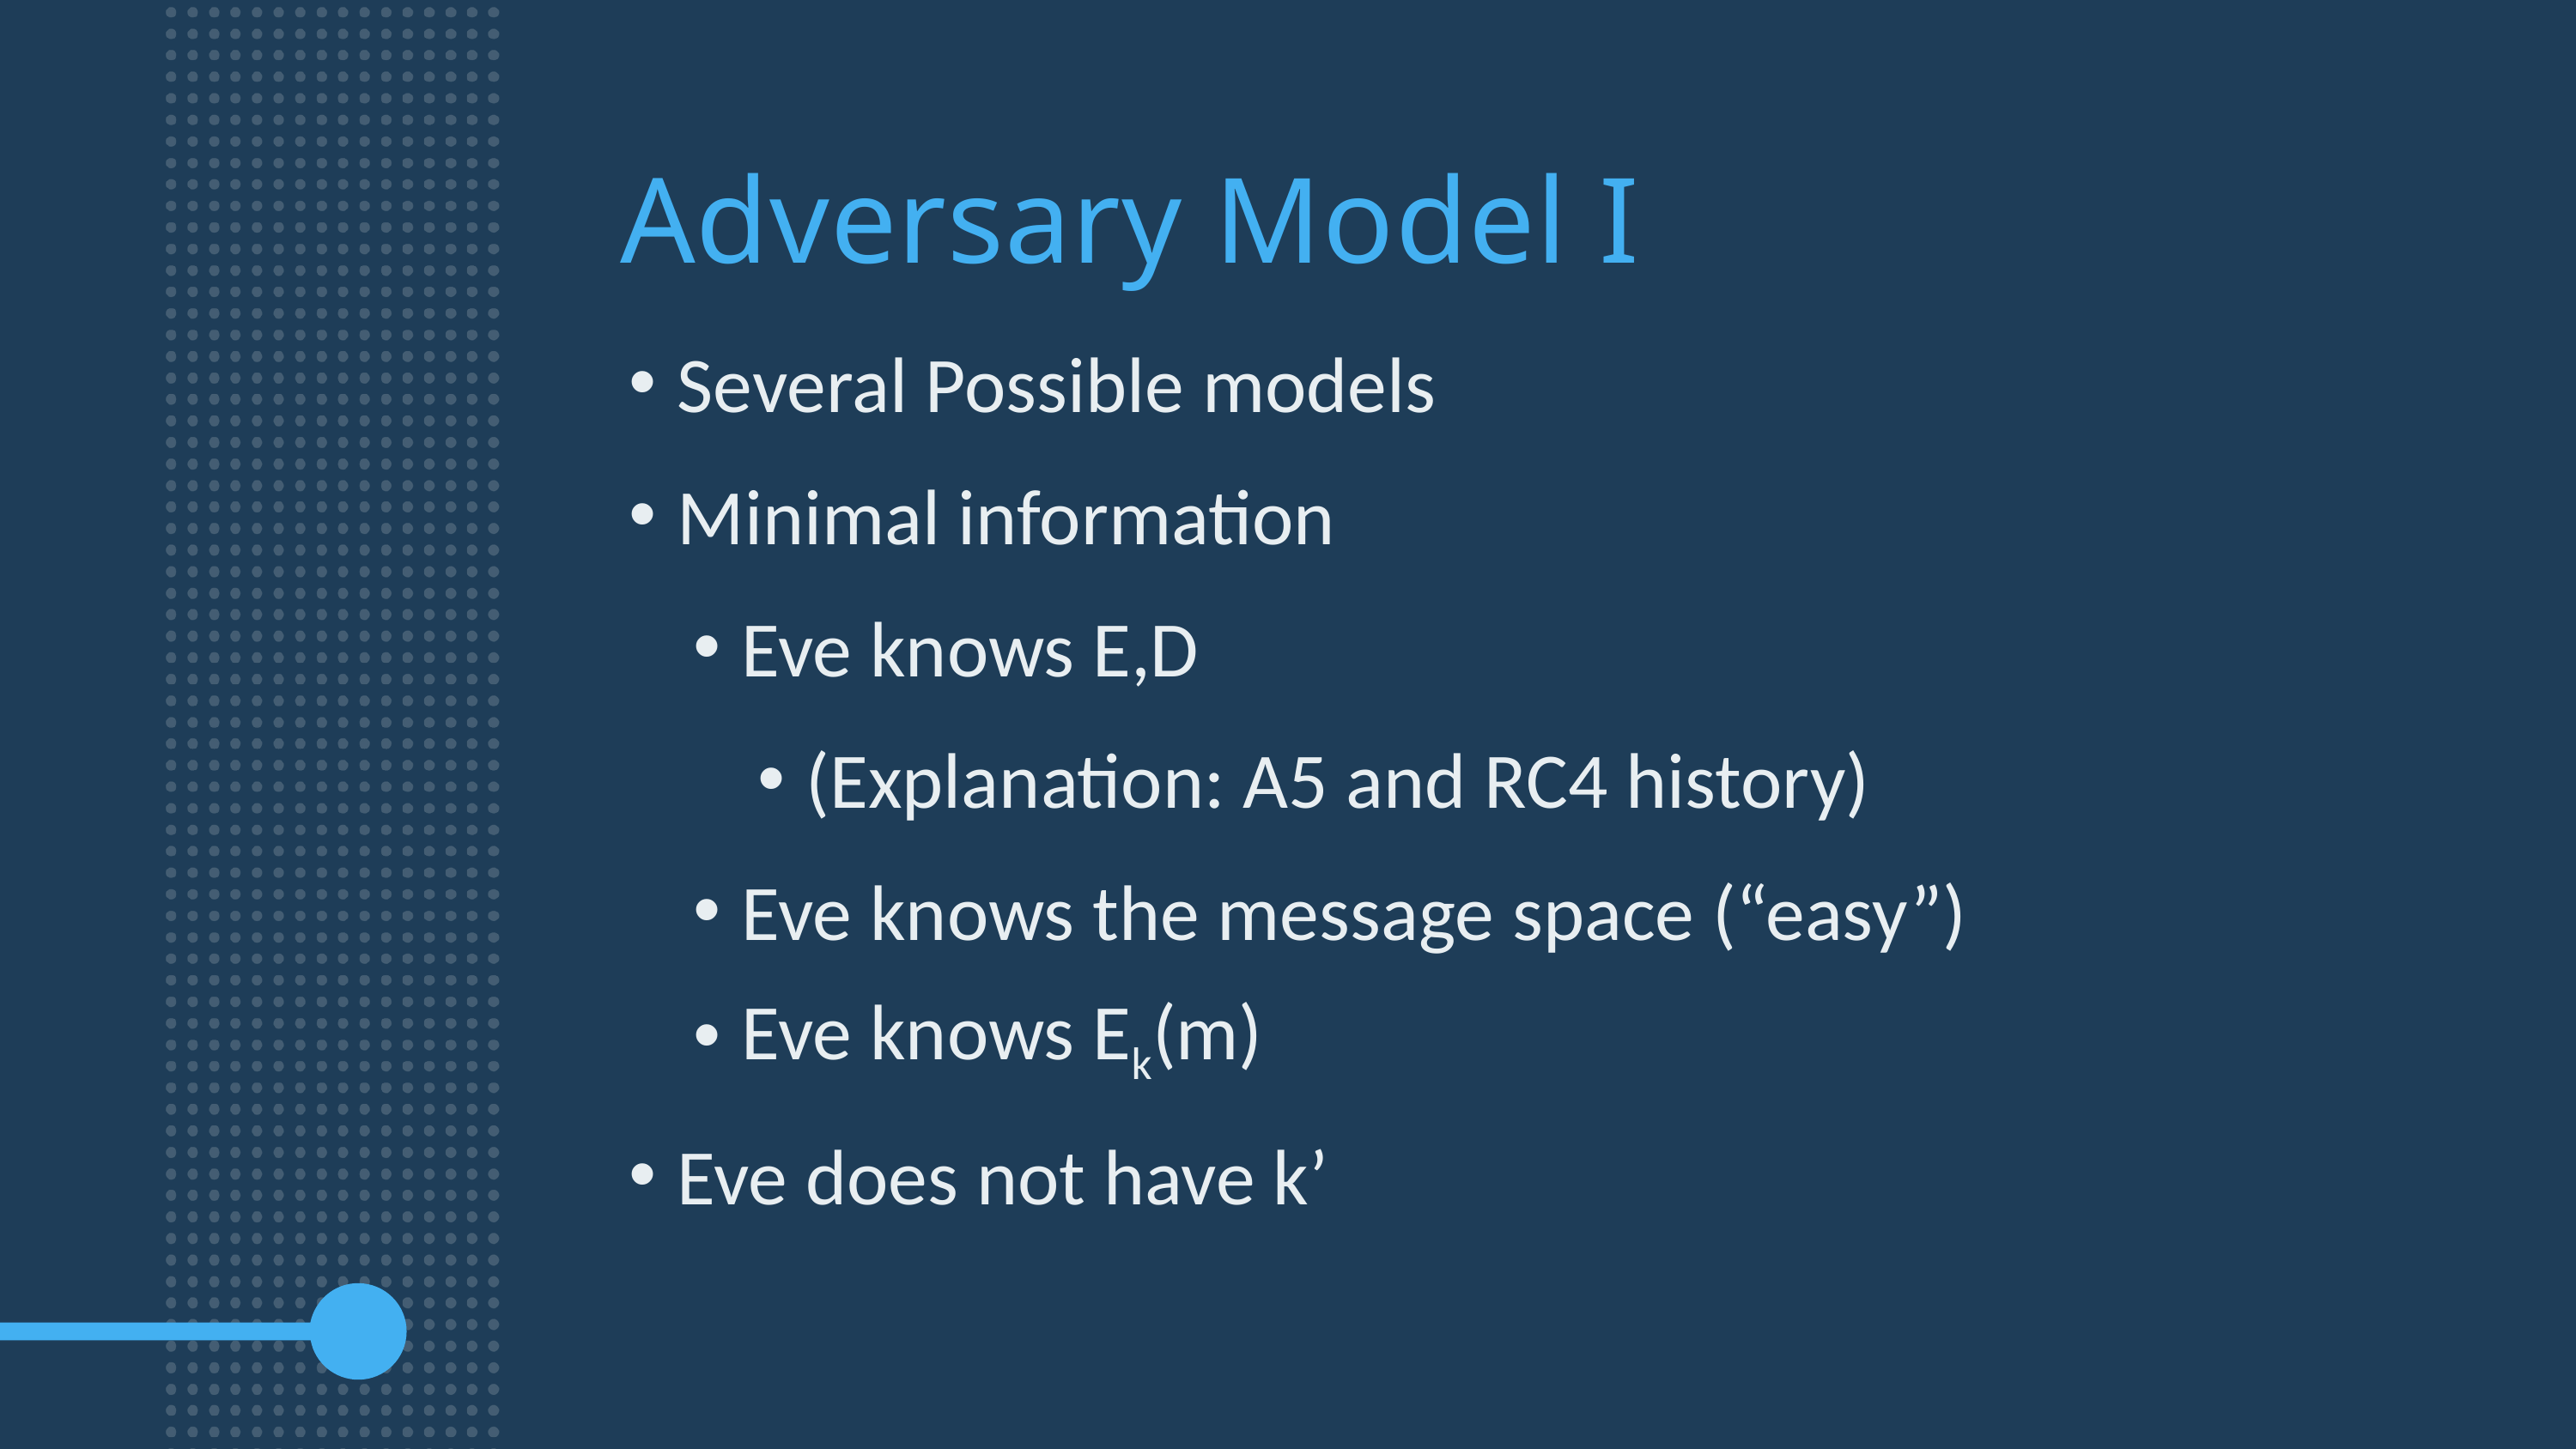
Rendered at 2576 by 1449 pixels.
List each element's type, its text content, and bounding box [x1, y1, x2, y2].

picture [161, 0, 507, 1449]
text_box Adversary Model I [620, 137, 2271, 288]
text_box Several Possible models Minimal information Eve knows E,D (Explanation: A5 and RC4 history) Eve knows the message space (“easy”) Eve knows Ek(m) Eve does not have k’ [616, 306, 2431, 1449]
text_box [0, 1271, 407, 1392]
